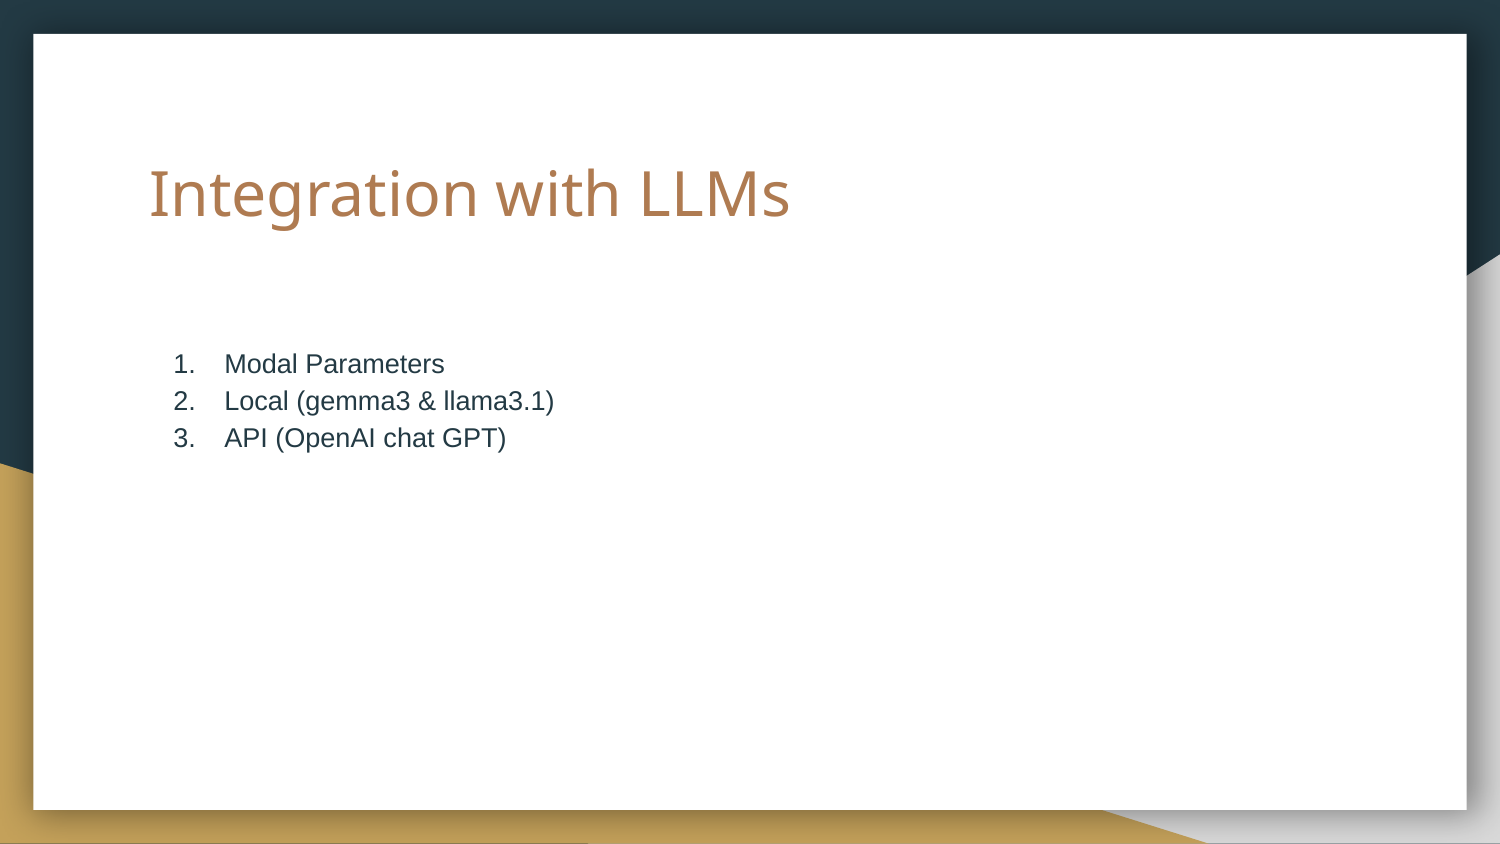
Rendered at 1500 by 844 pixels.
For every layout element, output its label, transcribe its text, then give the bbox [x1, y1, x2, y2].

list Modal Parameters Local (gemma3 & llama3.1) API (OpenAI chat GPT) [134, 326, 1366, 729]
title Integration with LLMs [134, 138, 1366, 296]
